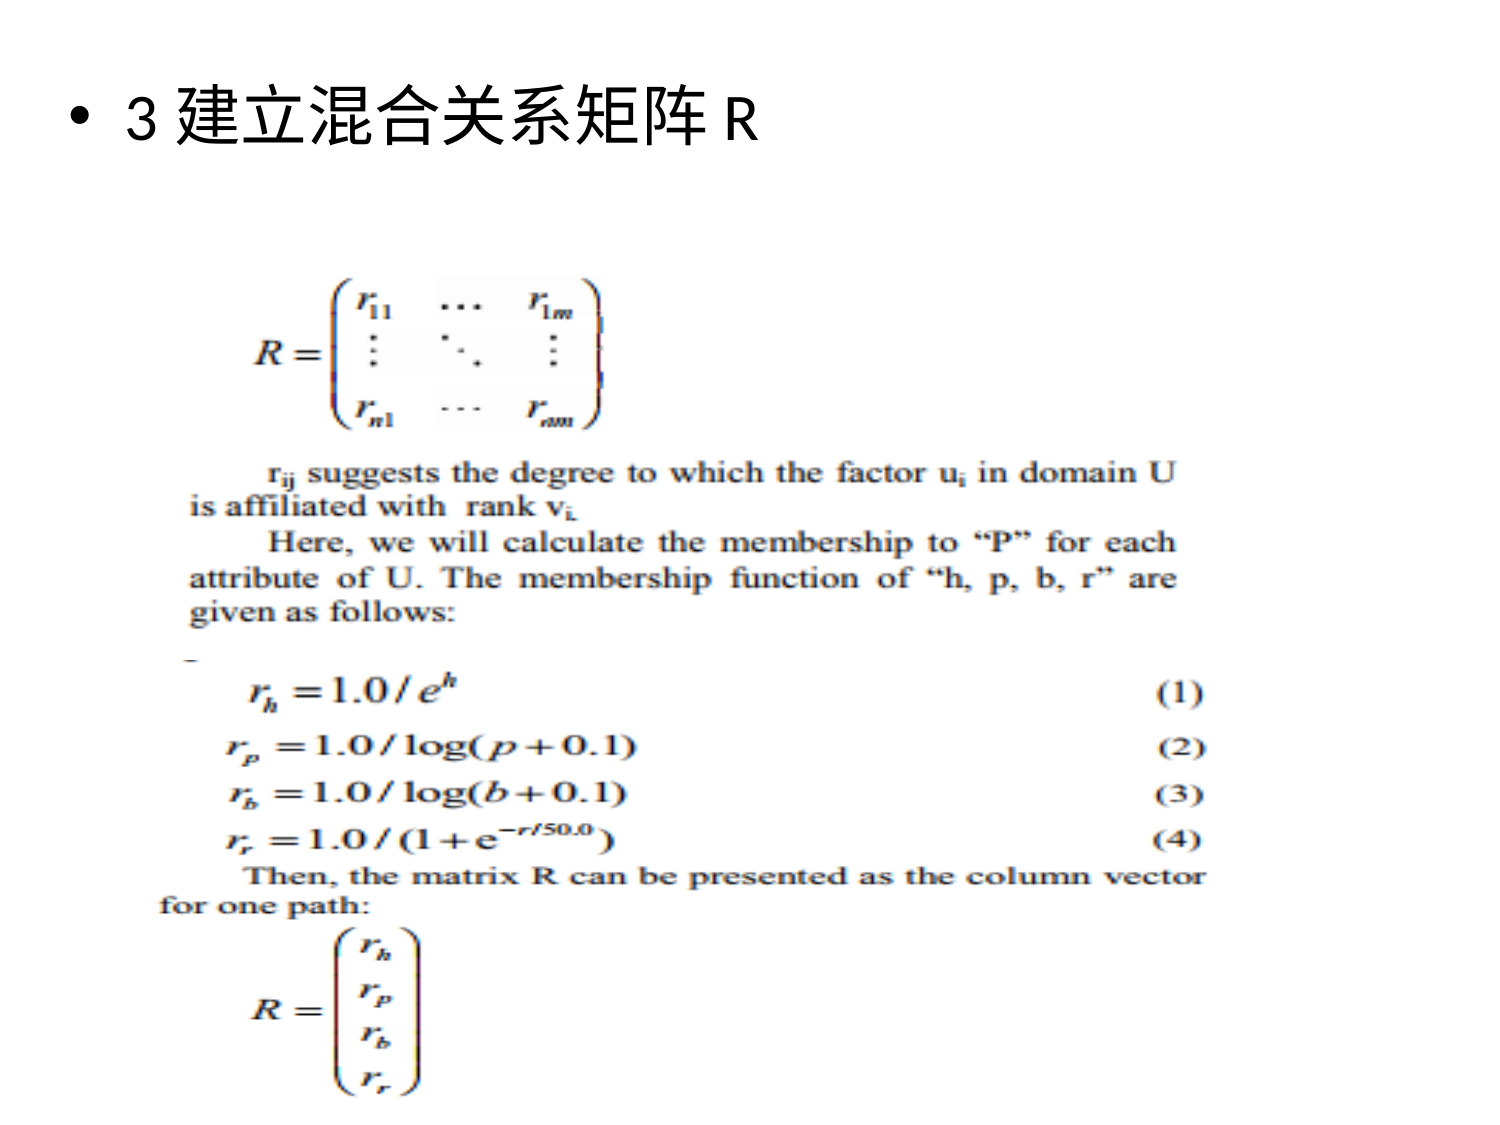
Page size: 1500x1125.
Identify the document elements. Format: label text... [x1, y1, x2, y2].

list 3建立混合关系矩阵R [53, 66, 1425, 1005]
picture [182, 255, 1200, 634]
picture [135, 660, 1270, 1107]
